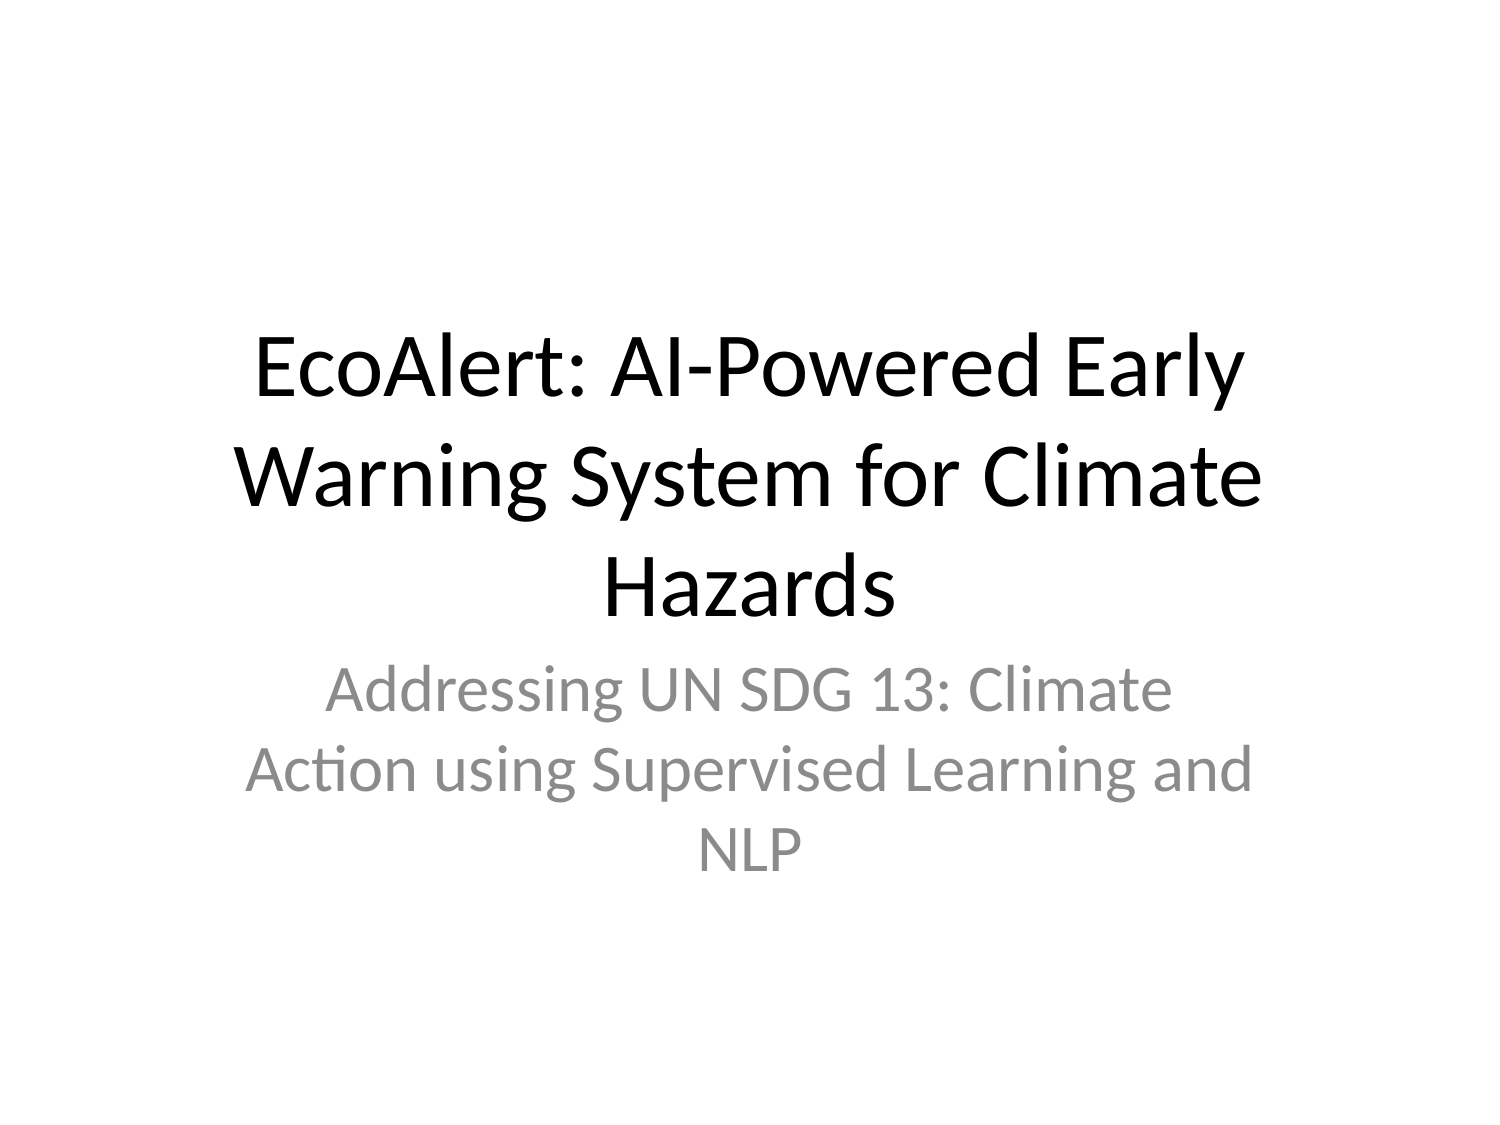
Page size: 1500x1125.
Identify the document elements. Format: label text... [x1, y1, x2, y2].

subtitle Addressing UN SDG 13: Climate Action using Supervised Learning and NLP [225, 637, 1275, 925]
title EcoAlert: AI-Powered Early Warning System for Climate Hazards [112, 349, 1388, 591]
